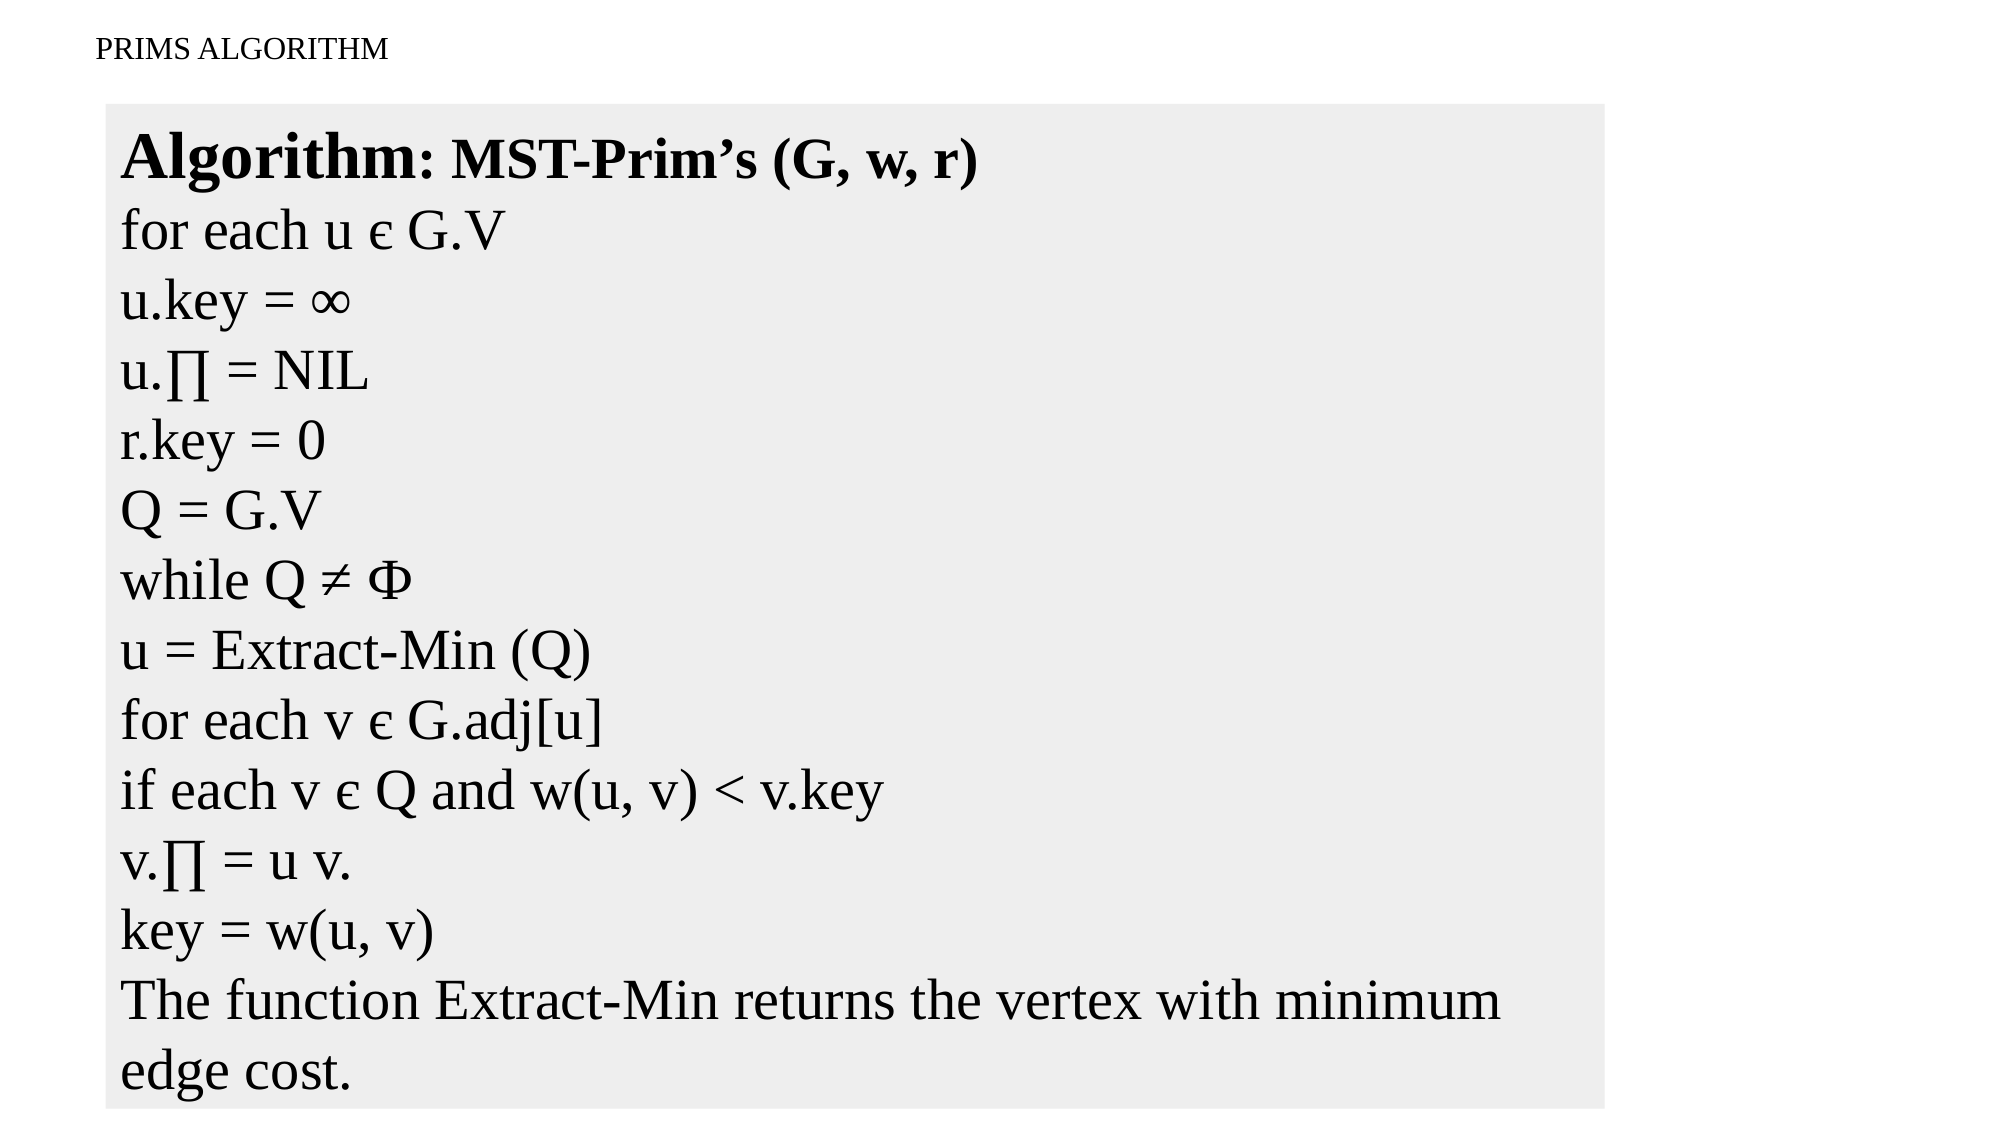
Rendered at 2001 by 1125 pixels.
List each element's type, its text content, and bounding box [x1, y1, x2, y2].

list Algorithm: MST-Prim’s (G, w, r) for each u є G.V u.key = ∞ u.∏ = NIL r.key = 0 Q = G.V while Q ≠ Ф u = Extract-Min (Q) for each v є G.adj[u] if each v є Q and w(u, v) < v.key v.∏ = u v. key = w(u, v) The function Extract-Min returns the vertex with minimum edge cost. [105, 103, 1605, 1109]
title PRIMS ALGORITHM [80, 24, 1806, 75]
